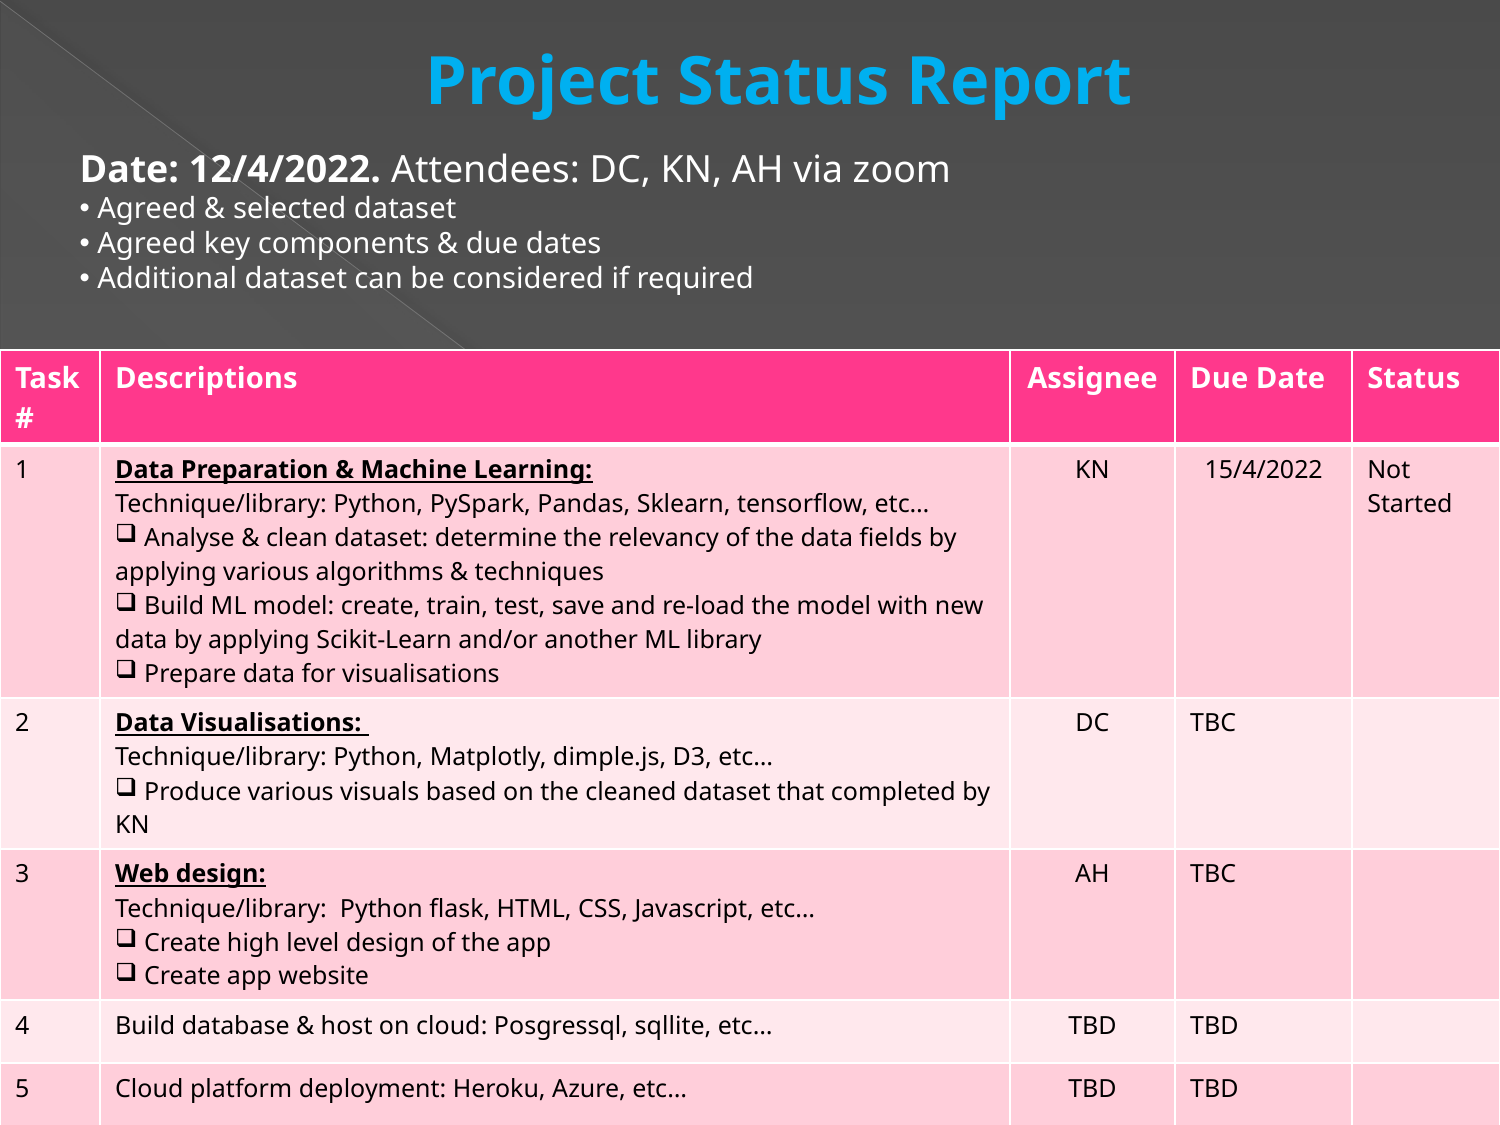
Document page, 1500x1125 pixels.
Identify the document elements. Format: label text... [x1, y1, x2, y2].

text_box Date: 12/4/2022. Attendees: DC, KN, AH via zoom Agreed & selected dataset Agreed key components & due dates Additional dataset can be considered if required [64, 137, 1211, 302]
table_cell Not Started [1353, 447, 1499, 697]
table_cell [1353, 1064, 1499, 1125]
table_cell Build database & host on cloud: Posgressql, sqllite, etc… [101, 1001, 1009, 1062]
table_cell TBD [1011, 1064, 1174, 1125]
table_header Due Date [1176, 351, 1351, 442]
table_header Descriptions [101, 351, 1009, 442]
table_cell Data Visualisations: Technique/library: Python, Matplotly, dimple.js, D3, etc… Produce various visuals based on the cleaned dataset that completed by KN [101, 699, 1009, 848]
table_cell Data Preparation & Machine Learning: Technique/library: Python, PySpark, Pandas, Sklearn, tensorflow, etc… Analyse & clean dataset: determine the relevancy of the data fields by applying various algorithms & techniques Build ML model: create, train, test, save and re-load the model with new data by applying Scikit-Learn and/or another ML library Prepare data for visualisations [101, 447, 1009, 697]
table_cell TBC [1176, 699, 1351, 848]
table_cell TBD [1176, 1001, 1351, 1062]
table_cell [1353, 699, 1499, 848]
table_header Status [1353, 351, 1499, 442]
table_cell TBD [1011, 1001, 1174, 1062]
table_cell 2 [1, 699, 99, 848]
table_cell Web design: Technique/library: Python flask, HTML, CSS, Javascript, etc… Create high level design of the app Create app website [101, 850, 1009, 999]
table_cell AH [1011, 850, 1174, 999]
table_cell 1 [1, 447, 99, 697]
table_cell 3 [1, 850, 99, 999]
table_cell KN [1011, 447, 1174, 697]
table_cell 4 [1, 1001, 99, 1062]
text_box Project Status Report [194, 30, 1365, 126]
table_cell Cloud platform deployment: Heroku, Azure, etc… [101, 1064, 1009, 1125]
table_cell TBD [1176, 1064, 1351, 1125]
table_cell [1353, 850, 1499, 999]
table_cell TBC [1176, 850, 1351, 999]
table_cell 15/4/2022 [1176, 447, 1351, 697]
table_header Assignee [1011, 351, 1174, 442]
table_cell [1353, 1001, 1499, 1062]
table_cell DC [1011, 699, 1174, 848]
table_header Task # [1, 351, 99, 442]
table_cell 5 [1, 1064, 99, 1125]
